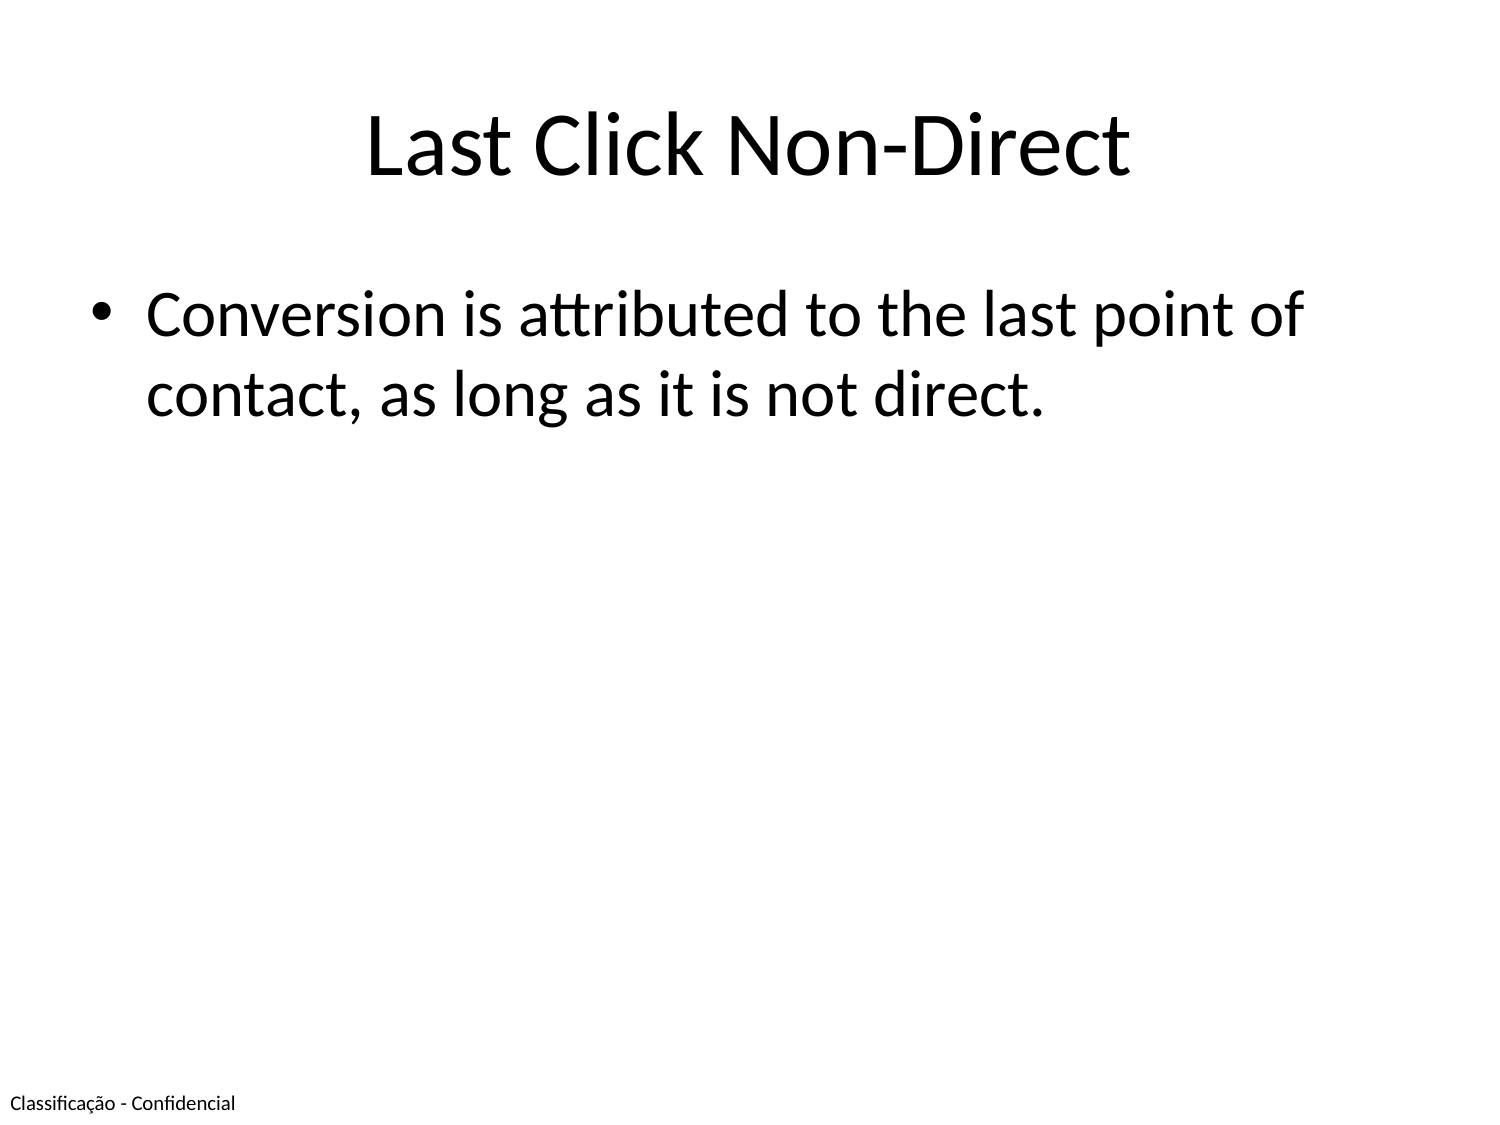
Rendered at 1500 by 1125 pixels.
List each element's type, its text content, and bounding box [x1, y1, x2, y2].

list Conversion is attributed to the last point of contact, as long as it is not direct. [75, 262, 1425, 1005]
title Last Click Non-Direct [75, 45, 1425, 233]
